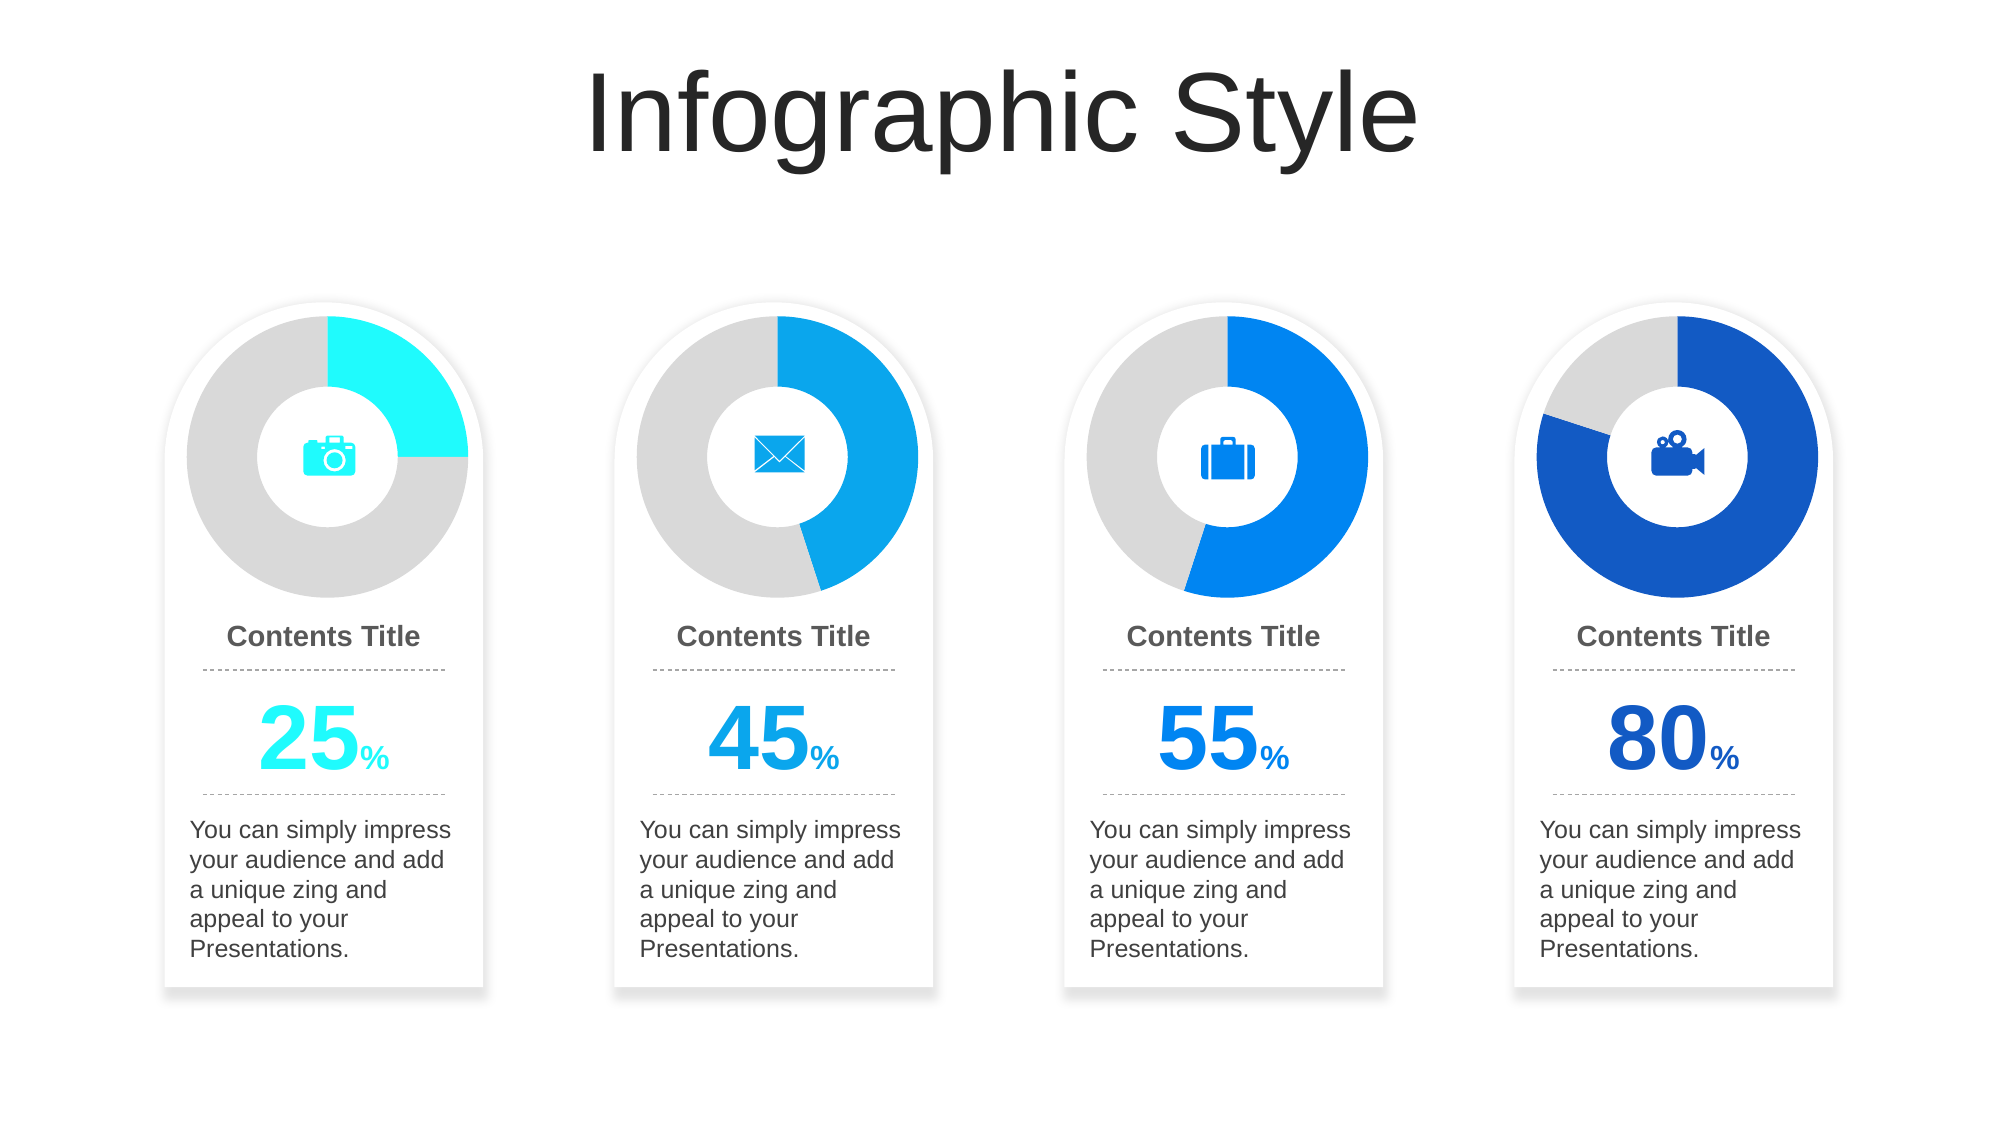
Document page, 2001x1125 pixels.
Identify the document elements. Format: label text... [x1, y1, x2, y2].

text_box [164, 302, 484, 988]
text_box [1514, 302, 1834, 988]
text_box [1064, 302, 1384, 988]
list Infographic Style [53, 55, 1952, 175]
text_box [614, 302, 934, 988]
